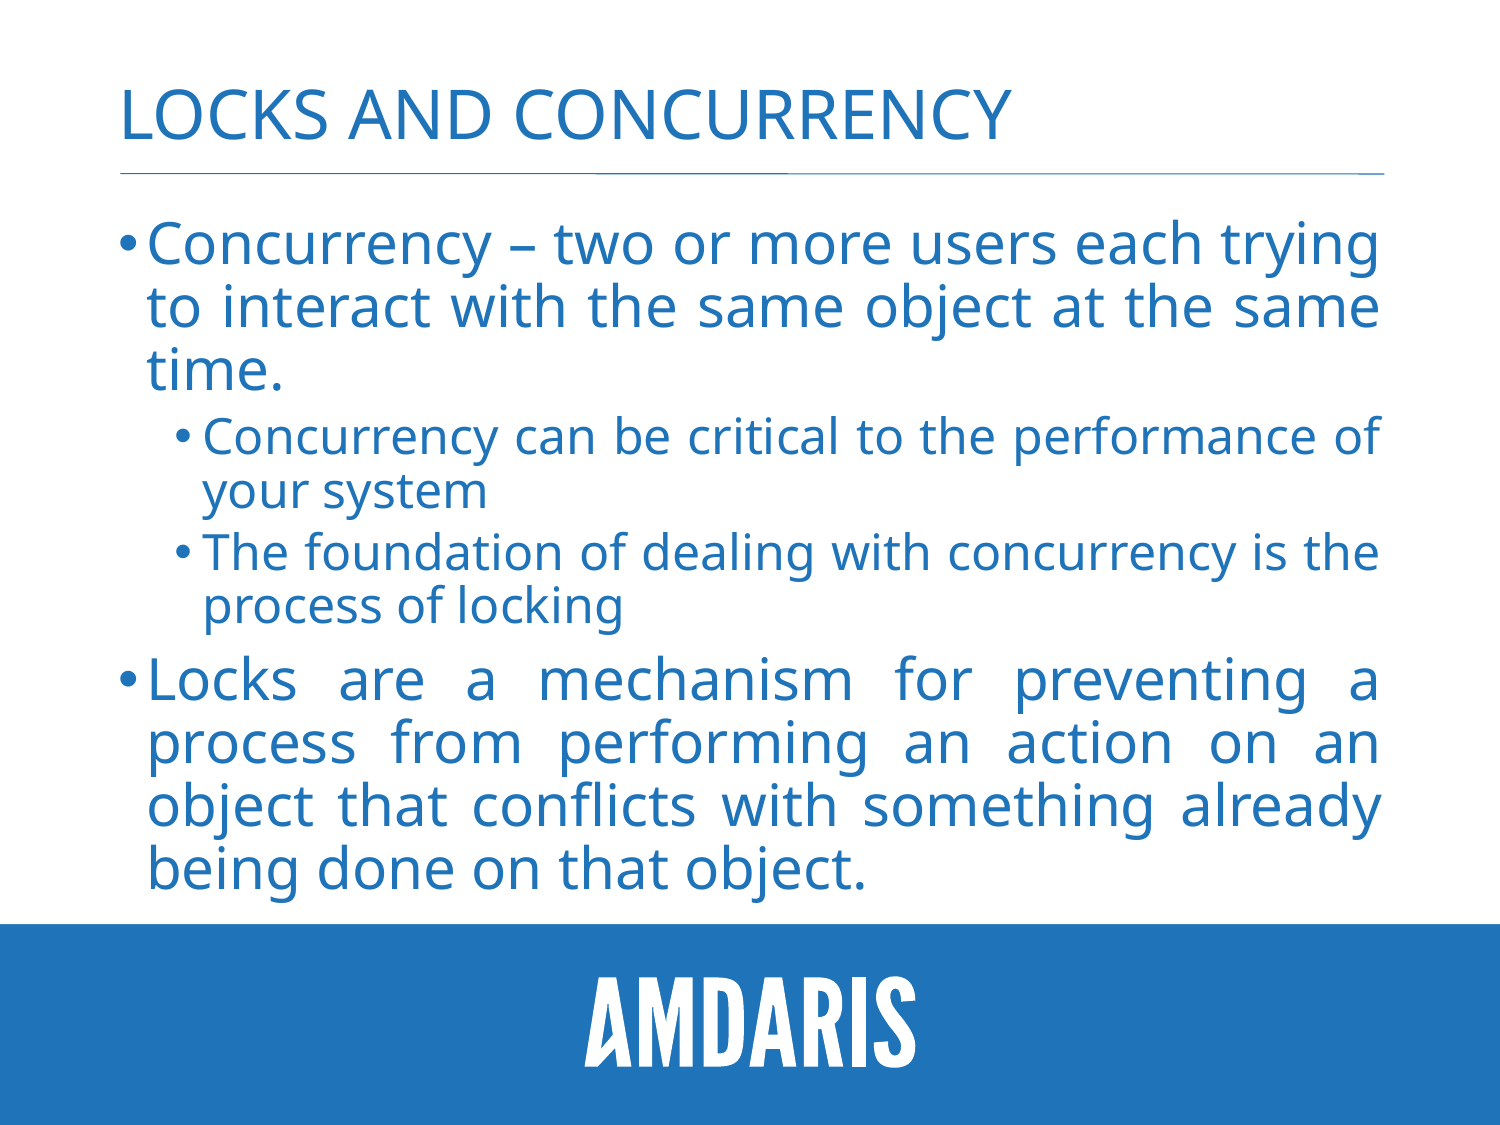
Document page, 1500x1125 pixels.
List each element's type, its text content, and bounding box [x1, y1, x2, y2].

title Locks and Concurrency [103, 59, 1397, 175]
list Concurrency – two or more users each trying to interact with the same object at the same time. Concurrency can be critical to the performance of your system The foundation of dealing with concurrency is the process of locking Locks are a mechanism for preventing a process from performing an action on an object that conflicts with something already being done on that object. [103, 206, 1397, 887]
